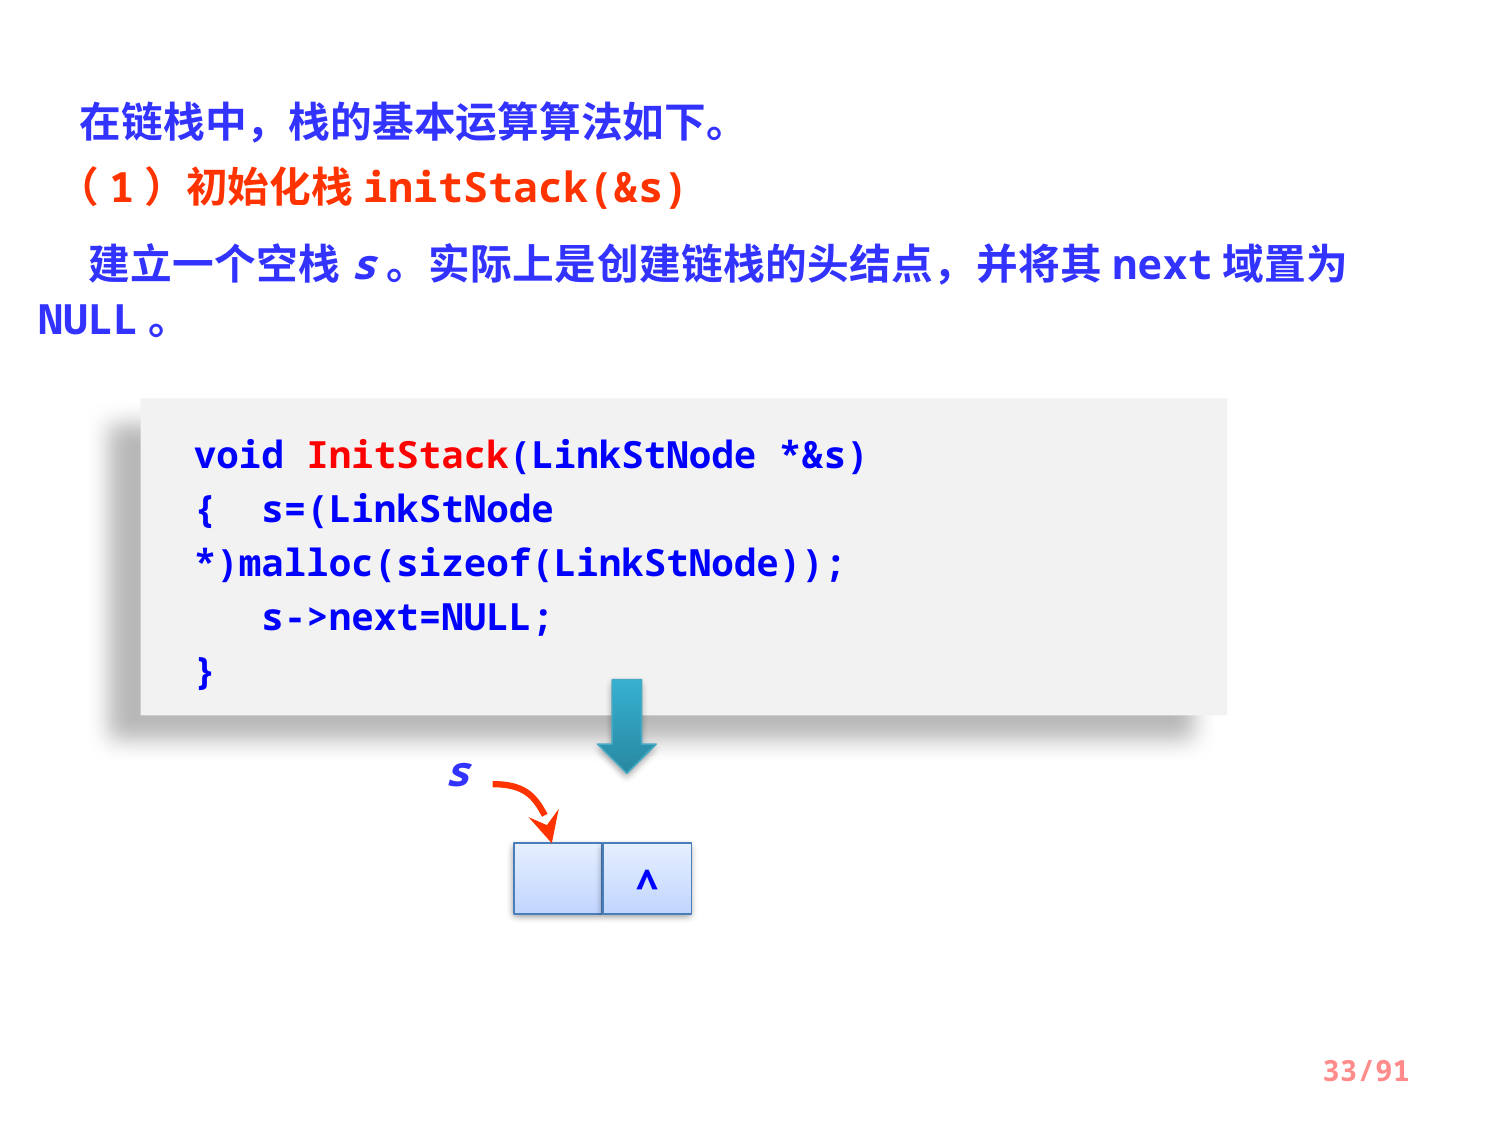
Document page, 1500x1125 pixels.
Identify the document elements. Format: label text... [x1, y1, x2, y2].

text_box void InitStack(LinkStNode *&s) { s=(LinkStNode *)malloc(sizeof(LinkStNode)); s->next=NULL; } [140, 398, 1228, 716]
slide_number 33/91 [1074, 1042, 1425, 1103]
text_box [421, 679, 692, 915]
text_box 在链栈中，栈的基本运算算法如下。 （1）初始化栈initStack(&s) 建立一个空栈s。实际上是创建链栈的头结点，并将其next域置为NULL。 [23, 93, 1374, 351]
